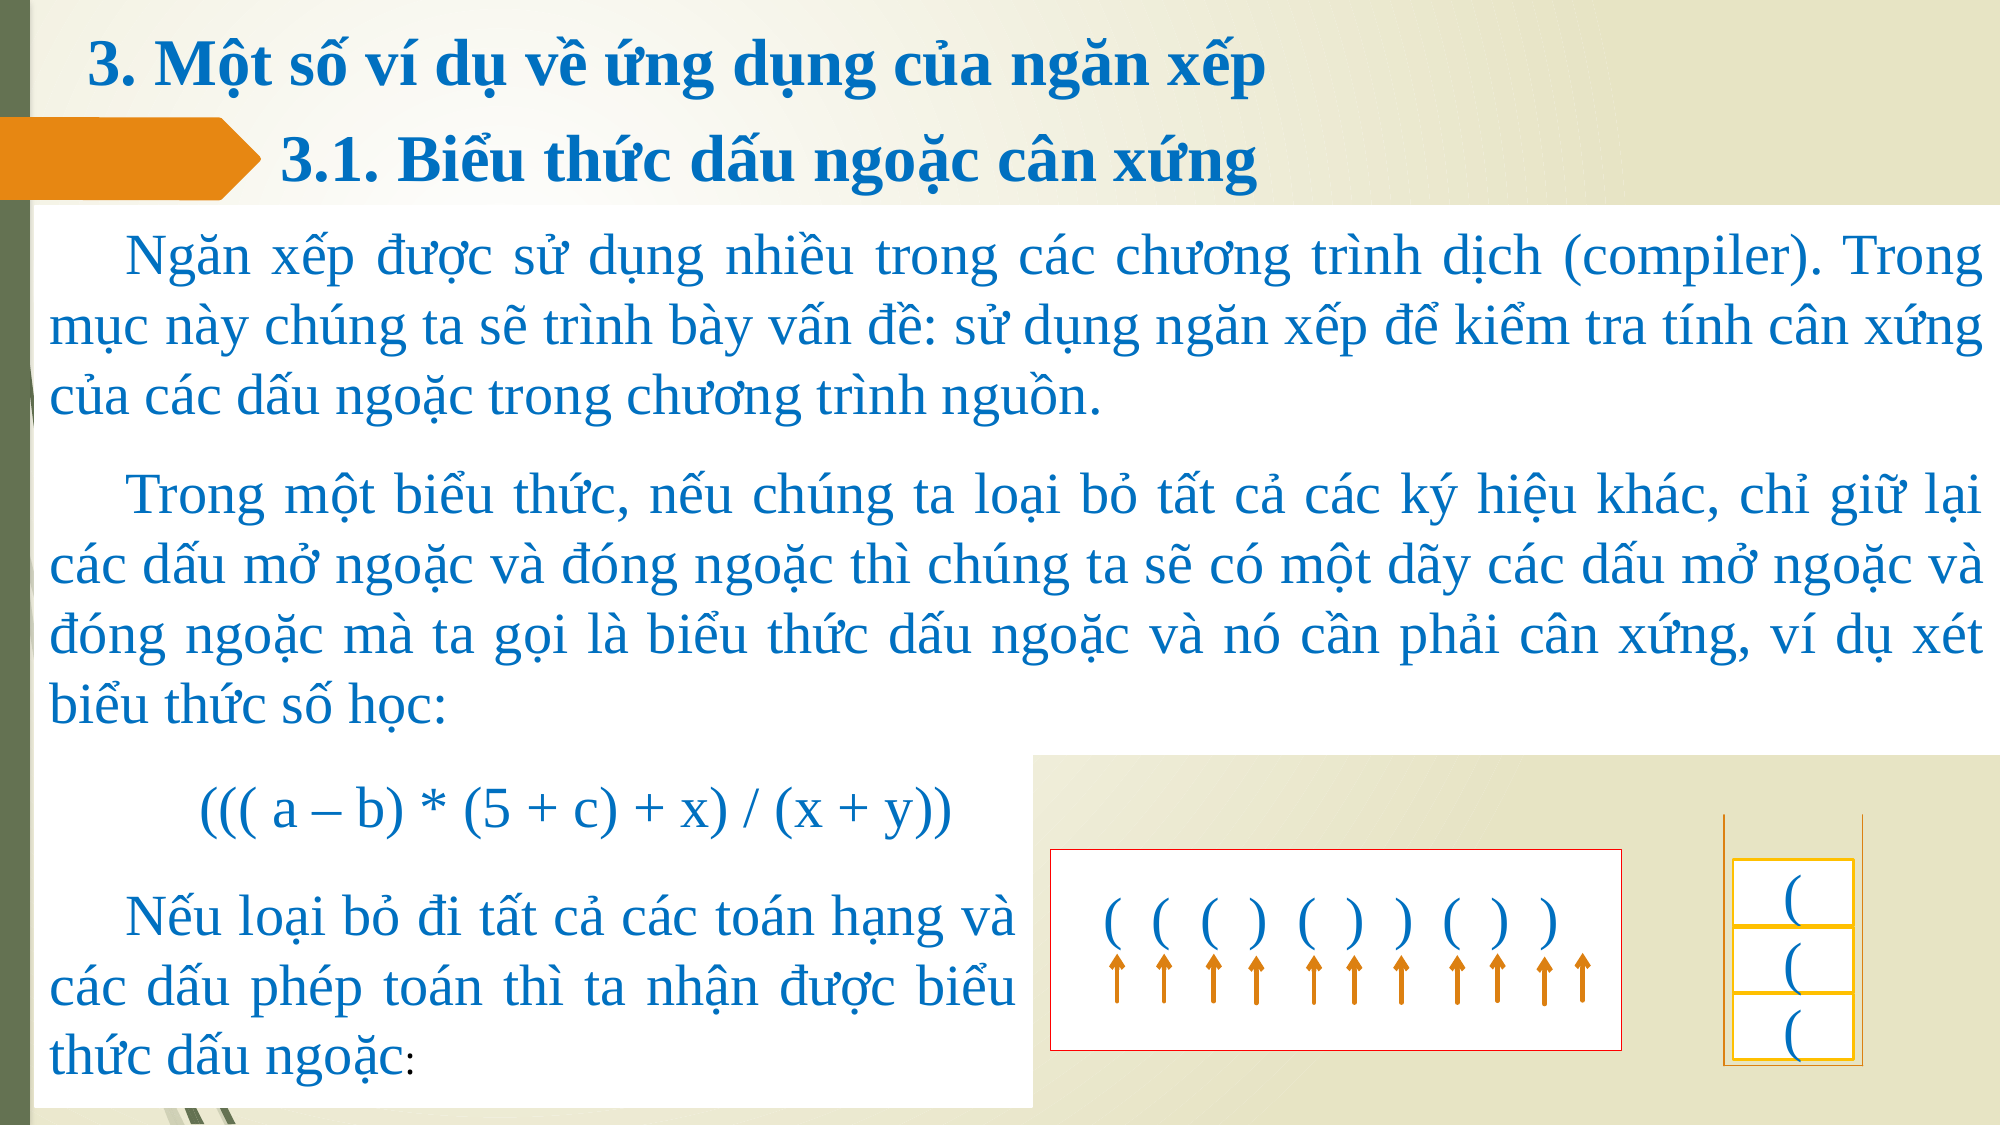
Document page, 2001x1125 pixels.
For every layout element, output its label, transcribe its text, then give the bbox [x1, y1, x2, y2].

text_box 3.1. Biểu thức dấu ngoặc cân xứng [265, 107, 1274, 202]
text_box Nếu loại bỏ đi tất cả các toán hạng và các dấu phép toán thì ta nhận được biểu thức dấu ngoặc: [34, 855, 1033, 1108]
text_box Ngăn xếp được sử dụng nhiều trong các chương trình dịch (compiler). Trong mục này chúng ta sẽ trình bày vấn đề: sử dụng ngăn xếp để kiểm tra tính cân xứng của các dấu ngoặc trong chương trình nguồn. [34, 205, 2000, 435]
text_box 3. Một số ví dụ về ứng dụng của ngăn xếp [72, 11, 1285, 107]
text_box ( ( ( ) ( ) ) ( ) ) [1049, 848, 1622, 1051]
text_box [1723, 814, 1863, 1066]
text_box ((( a – b) * (5 + c) + x) / (x + y)) [34, 751, 1033, 855]
text_box Trong một biểu thức, nếu chúng ta loại bỏ tất cả các ký hiệu khác, chỉ giữ lại các dấu mở ngoặc và đóng ngoặc thì chúng ta sẽ có một dãy các dấu mở ngoặc và đóng ngoặc mà ta gọi là biểu thức dấu ngoặc và nó cần phải cân xứng, ví dụ xét biểu thức số học: [34, 435, 2000, 755]
